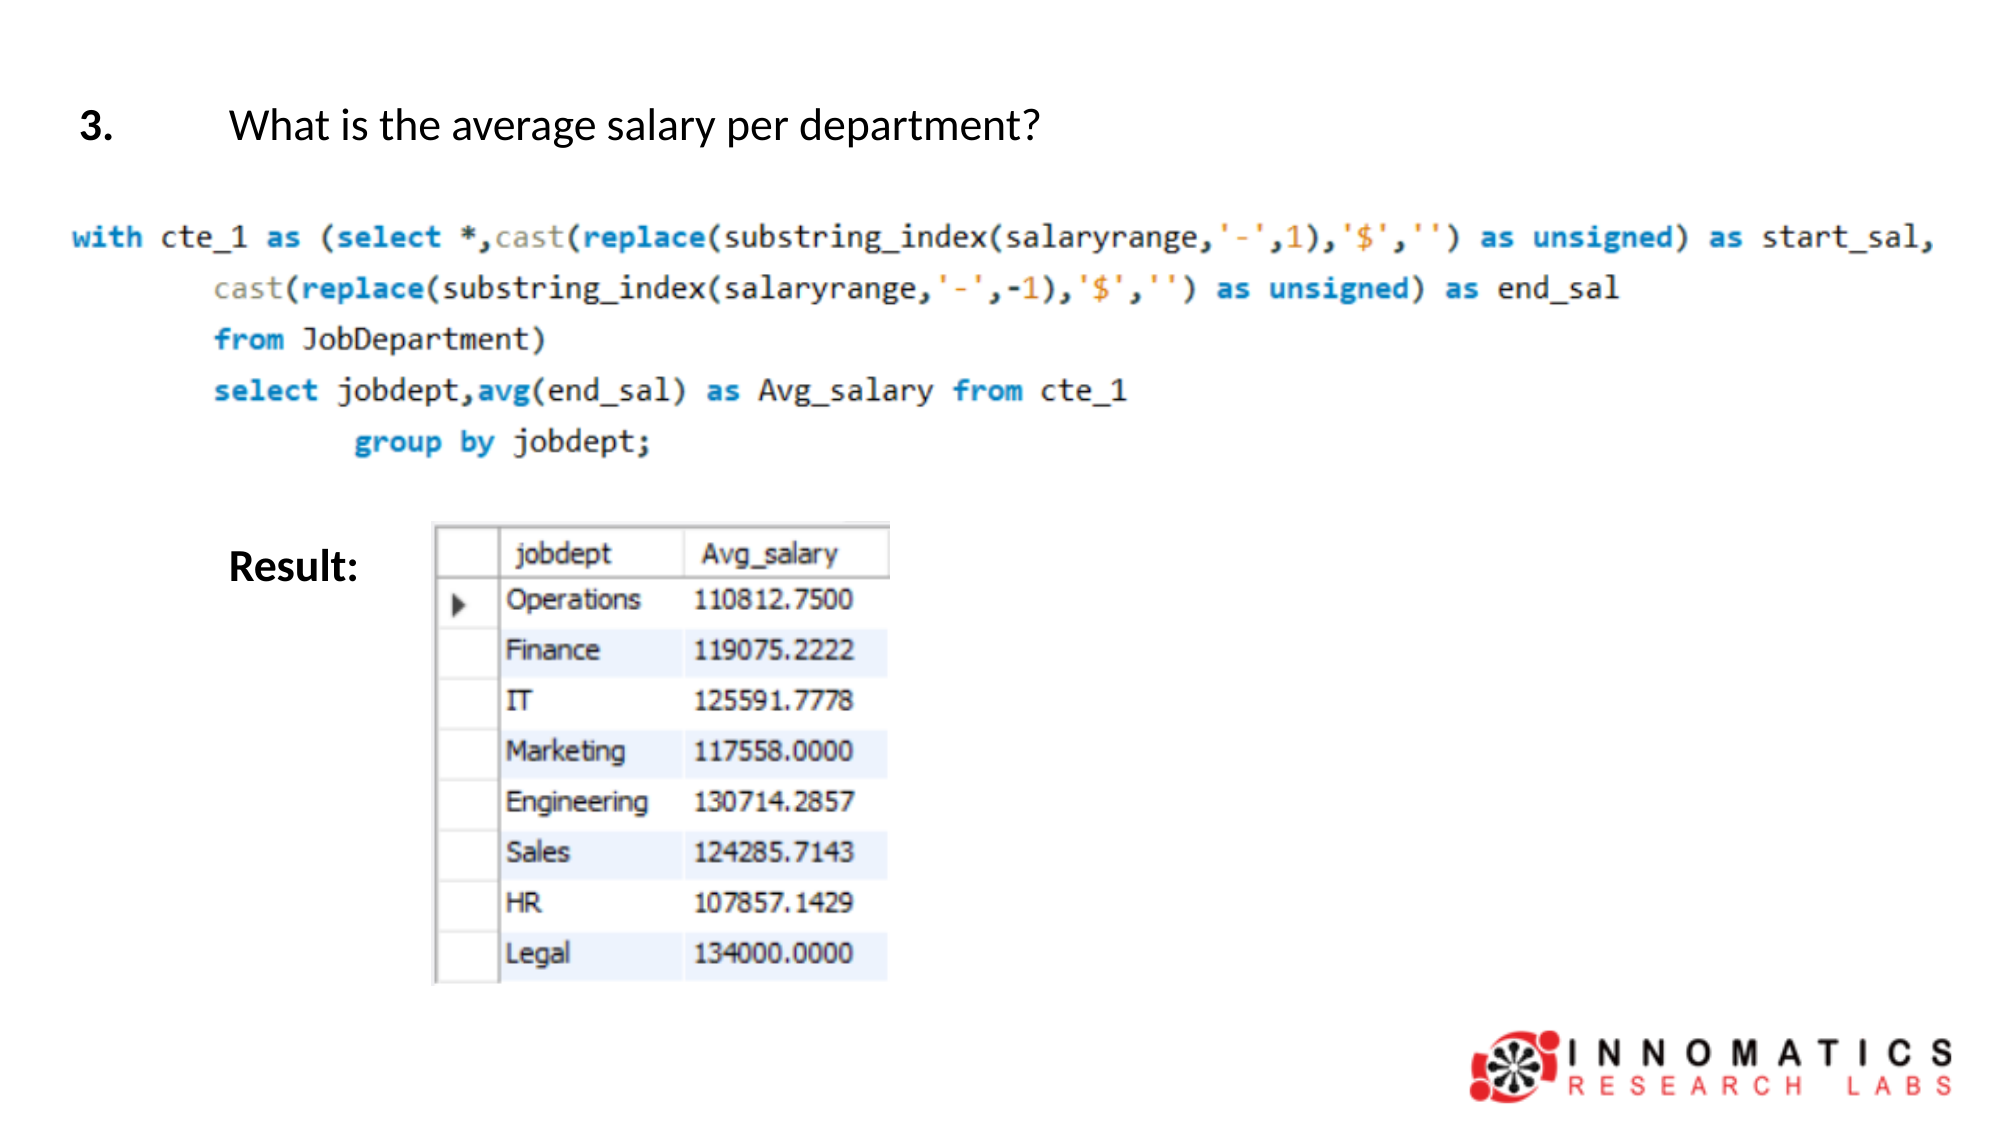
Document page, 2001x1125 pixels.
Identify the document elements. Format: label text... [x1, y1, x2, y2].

text_box 3. What is the average salary per department? Result: [63, 71, 1947, 1015]
picture [431, 521, 891, 987]
picture [1445, 1014, 1975, 1125]
picture [66, 215, 1934, 465]
